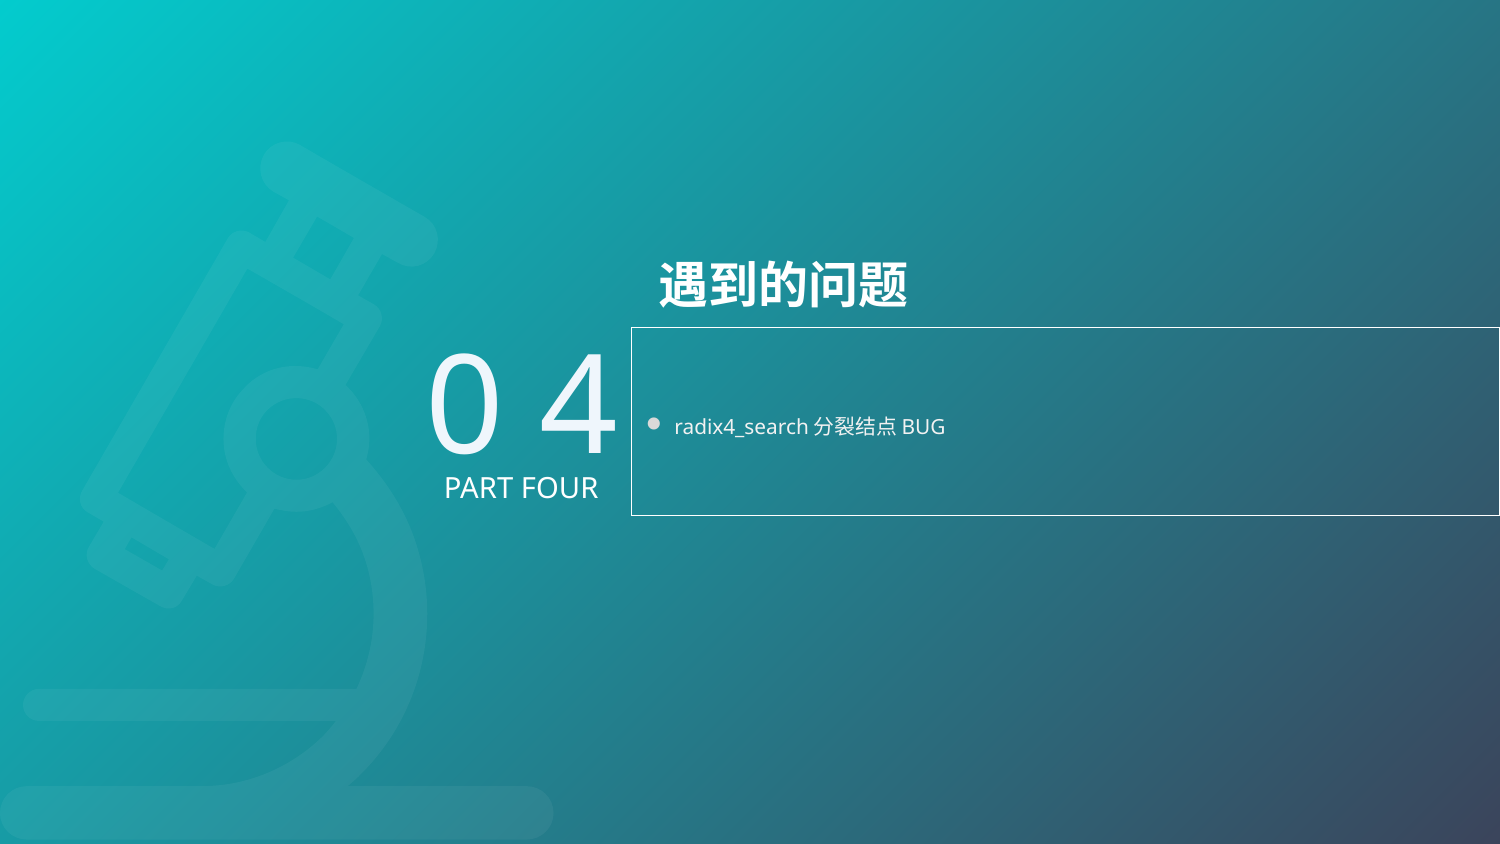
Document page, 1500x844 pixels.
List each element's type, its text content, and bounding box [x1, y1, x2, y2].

text_box [0, 141, 554, 840]
text_box 0 4 [410, 308, 634, 489]
text_box 遇到的问题 [642, 242, 1248, 325]
text_box PART FOUR [422, 462, 621, 512]
text_box [631, 327, 1500, 516]
text_box radix4_search分裂结点BUG [631, 398, 961, 447]
